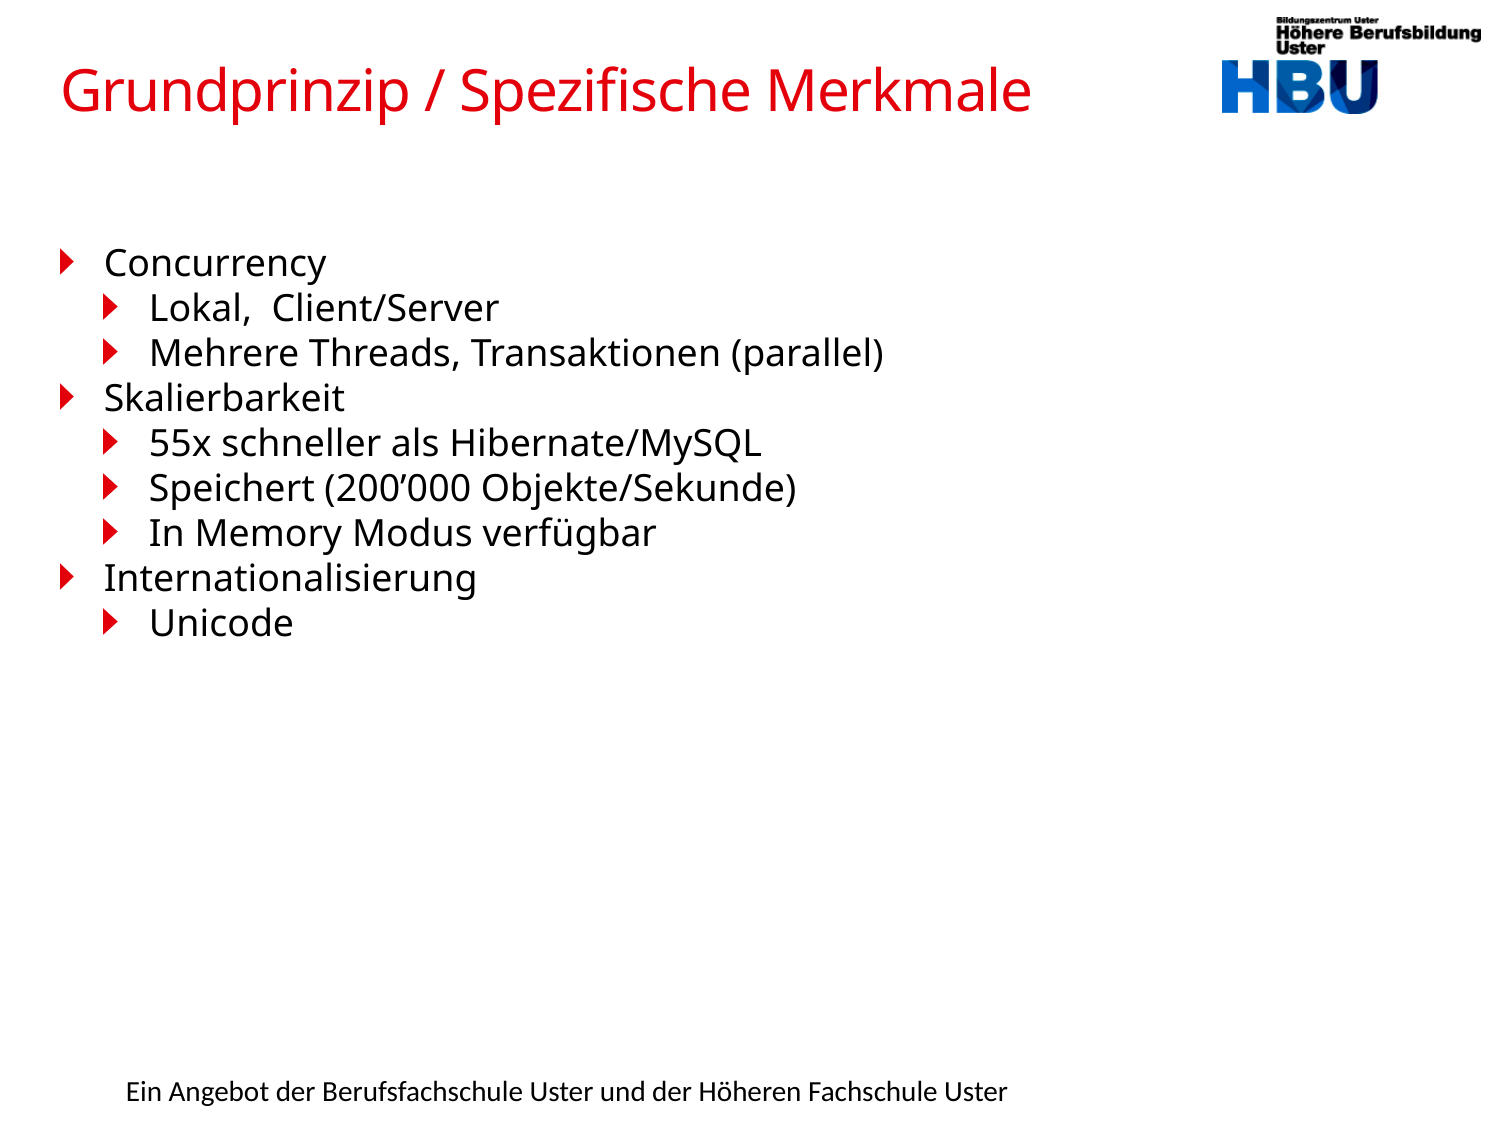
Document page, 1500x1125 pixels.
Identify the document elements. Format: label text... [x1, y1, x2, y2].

list Concurrency Lokal, Client/Server Mehrere Threads, Transaktionen (parallel) Skalierbarkeit 55x schneller als Hibernate/MySQL Speichert (200’000 Objekte/Sekunde) In Memory Modus verfügbar Internationalisierung Unicode [45, 231, 1442, 1031]
title Grundprinzip / Spezifische Merkmale [45, 46, 1442, 121]
picture [103, 608, 118, 635]
picture [103, 293, 118, 320]
picture [1222, 17, 1481, 114]
picture [60, 563, 74, 590]
picture [103, 473, 118, 500]
picture [103, 338, 118, 365]
picture [103, 428, 118, 455]
picture [103, 518, 118, 545]
picture [60, 248, 74, 275]
picture [60, 383, 74, 410]
